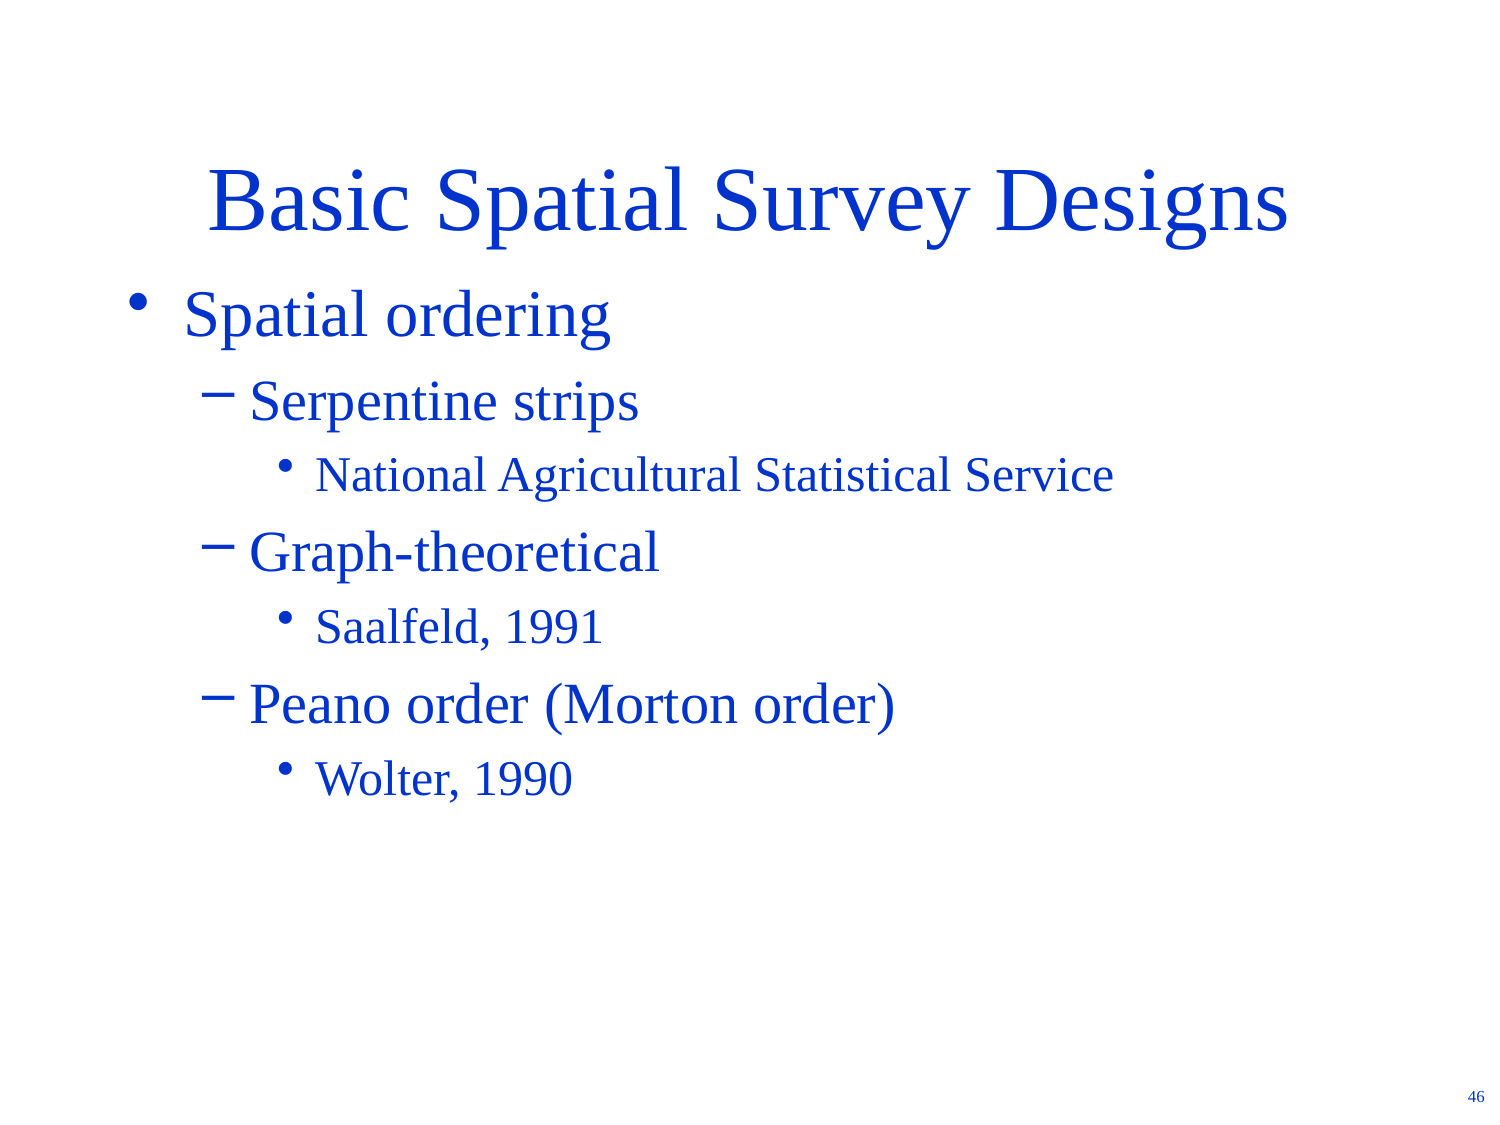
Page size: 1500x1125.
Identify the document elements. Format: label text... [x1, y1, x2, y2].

list Spatial ordering Serpentine strips National Agricultural Statistical Service Graph-theoretical Saalfeld, 1991 Peano order (Morton order) Wolter, 1990 [112, 262, 1388, 938]
title Basic Spatial Survey Designs [112, 99, 1388, 262]
slide_number 46 [1074, 1058, 1500, 1101]
